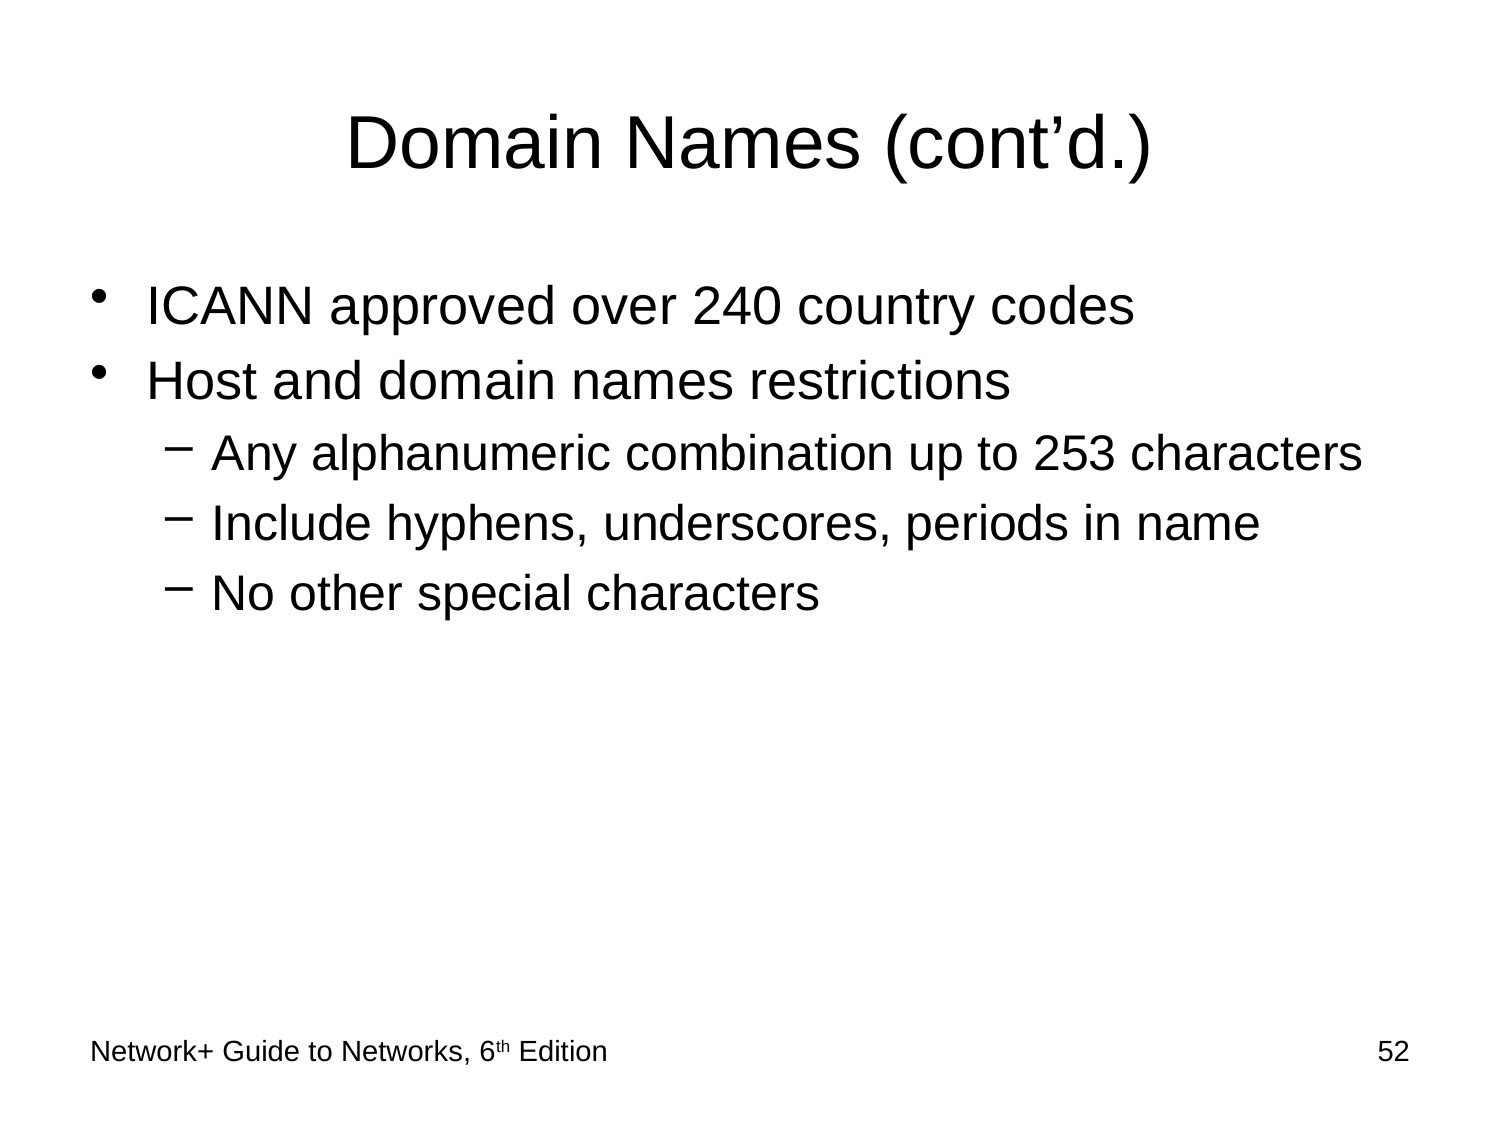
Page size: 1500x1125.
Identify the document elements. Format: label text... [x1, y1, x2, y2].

list ICANN approved over 240 country codes Host and domain names restrictions Any alphanumeric combination up to 253 characters Include hyphens, underscores, periods in name No other special characters [75, 262, 1425, 1005]
slide_number 52 [1074, 1024, 1426, 1103]
title Domain Names (cont’d.) [75, 45, 1425, 233]
footer Network+ Guide to Networks, 6th Edition [74, 1024, 988, 1103]
